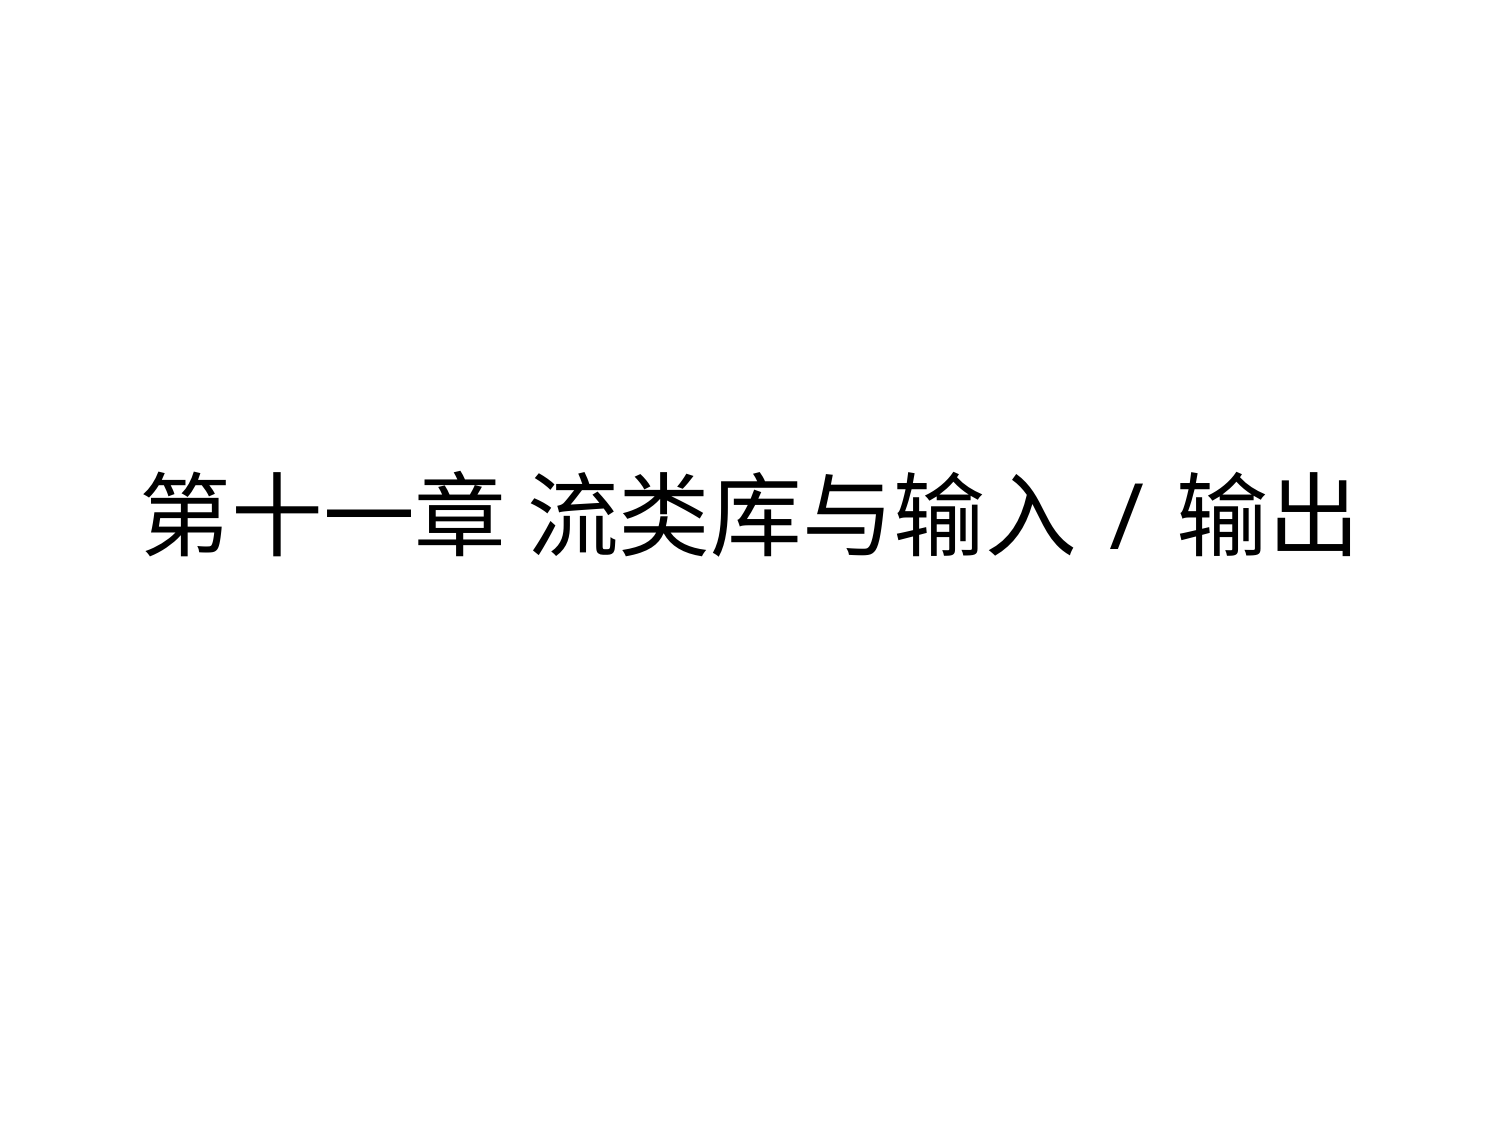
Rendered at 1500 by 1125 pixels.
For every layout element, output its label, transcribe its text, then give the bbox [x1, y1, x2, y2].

title 第十一章 流类库与输入/输出 [50, 425, 1450, 600]
